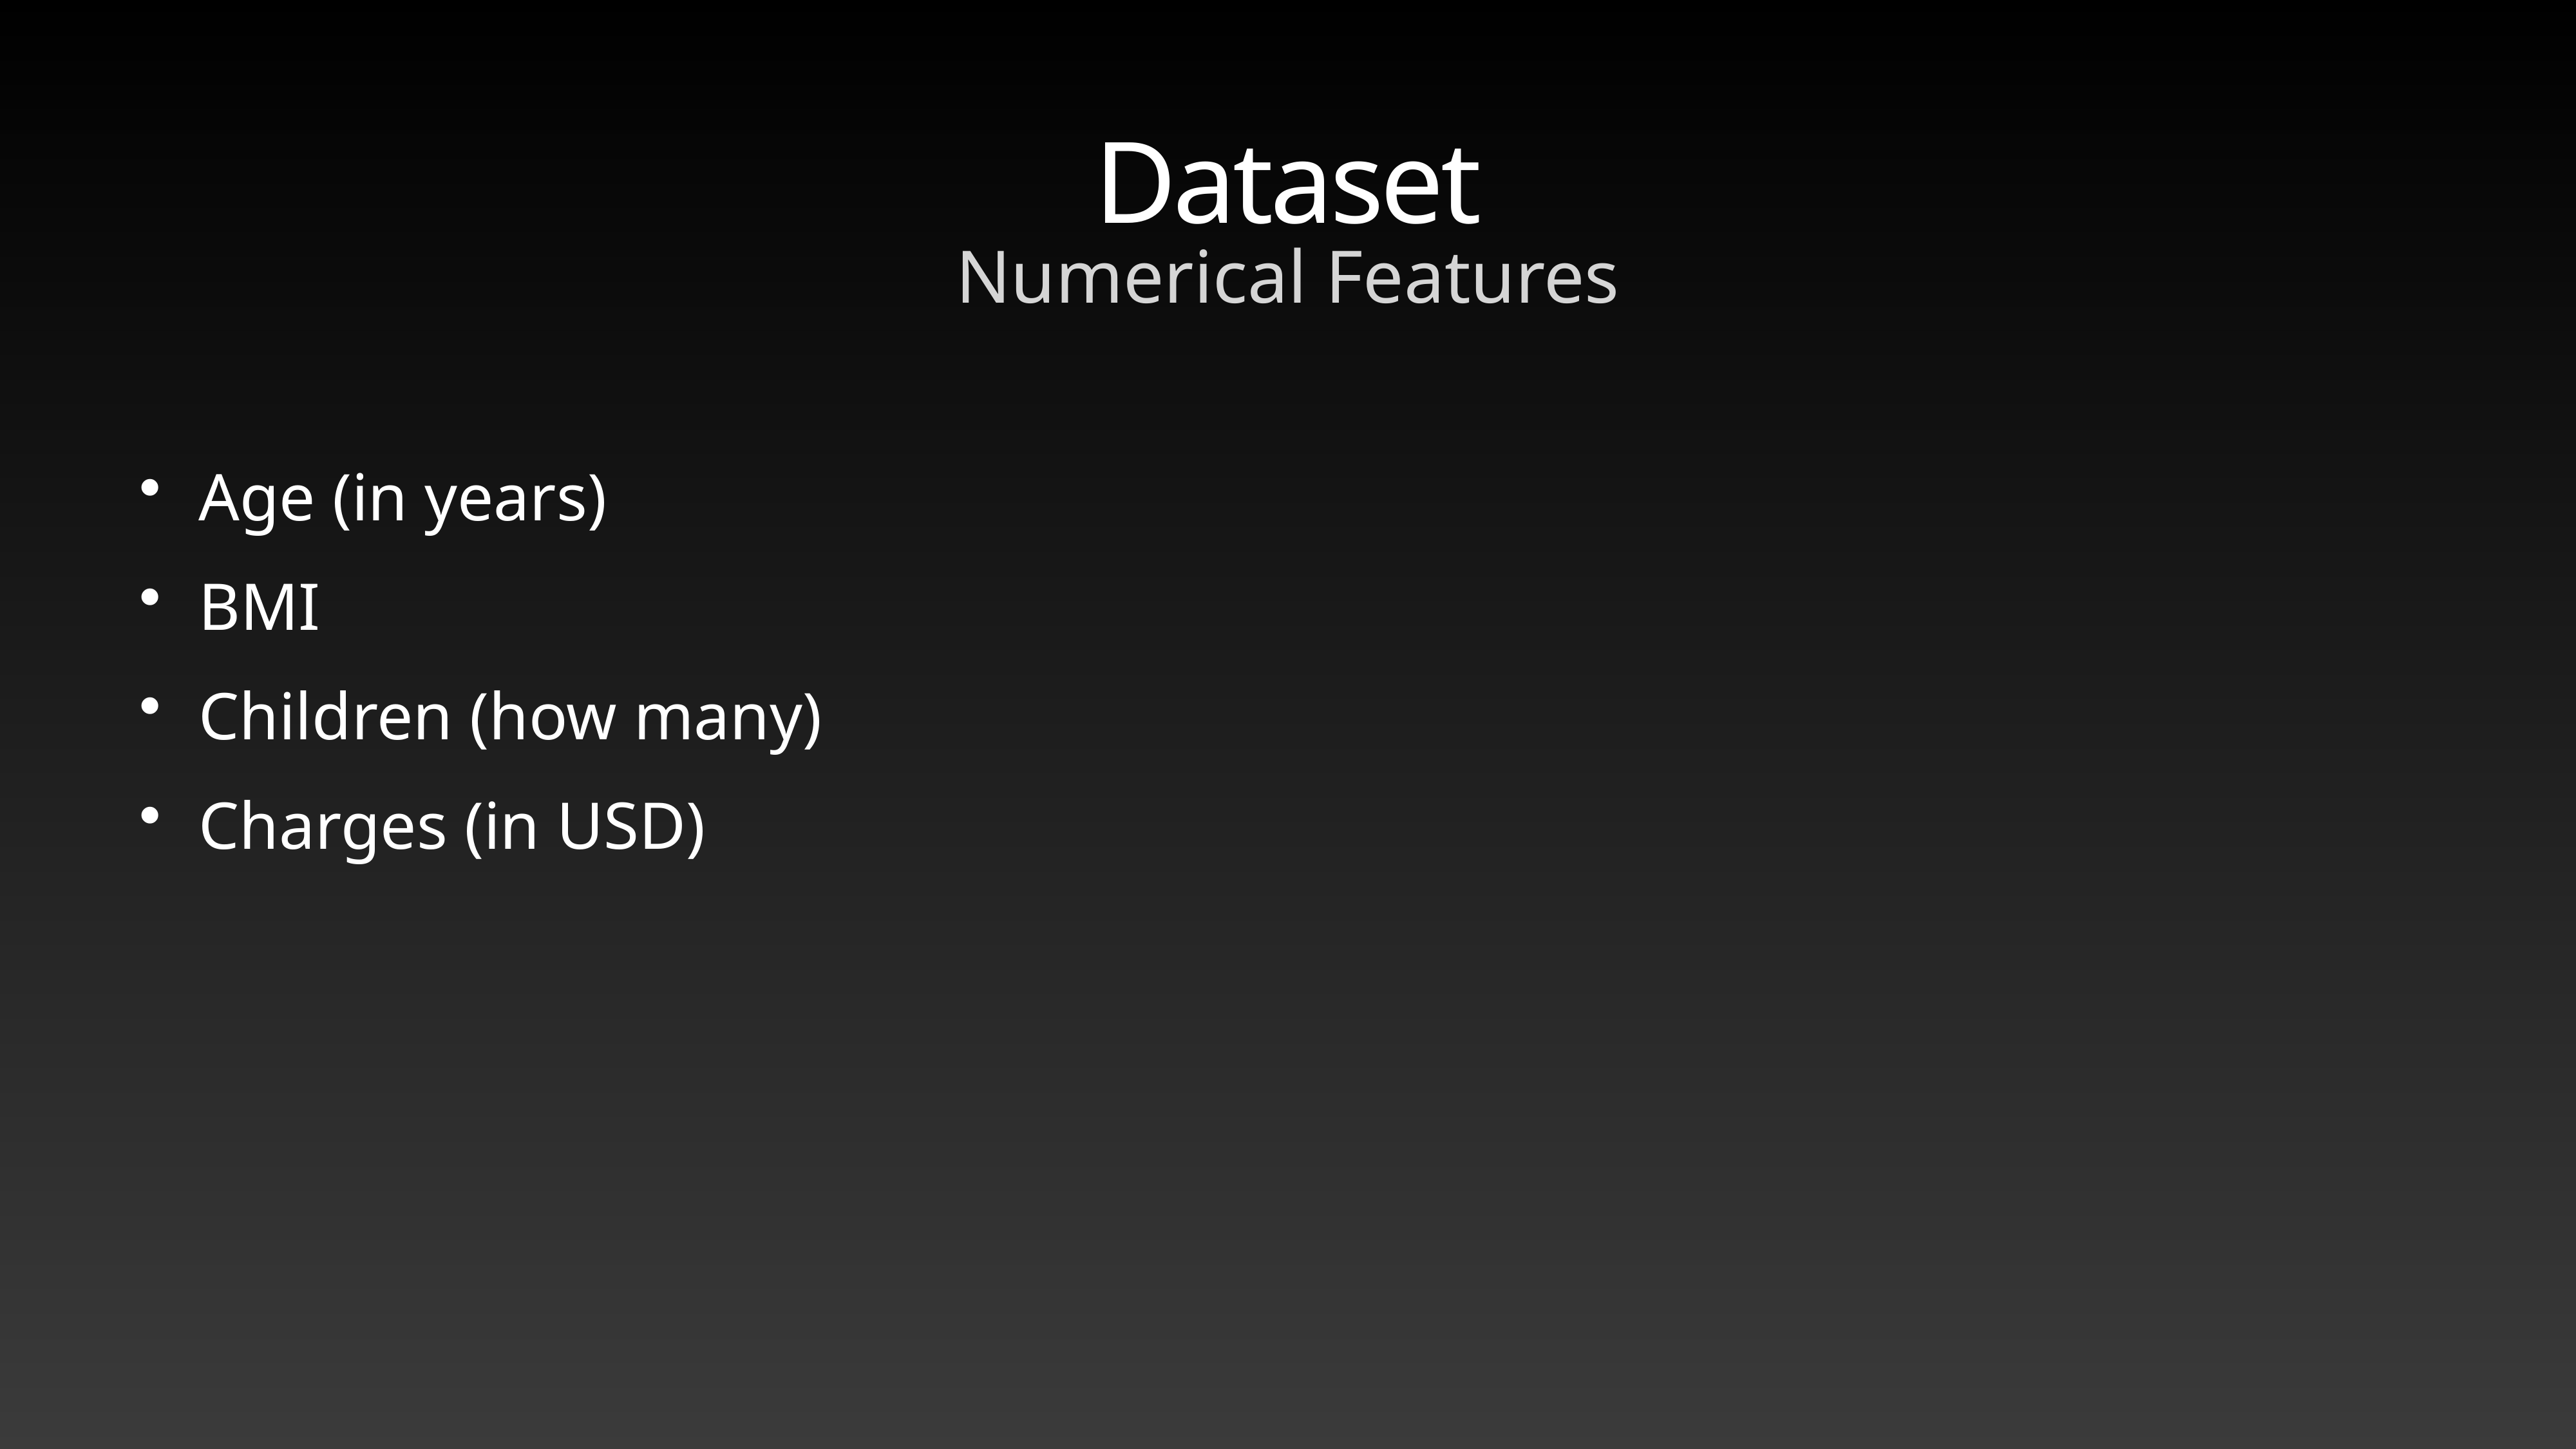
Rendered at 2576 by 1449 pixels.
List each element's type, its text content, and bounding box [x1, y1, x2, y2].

list Age (in years) BMI Children (how many) Charges (in USD) [133, 450, 2443, 1342]
list Numerical Features [133, 225, 2443, 334]
title Dataset [133, 85, 2443, 225]
